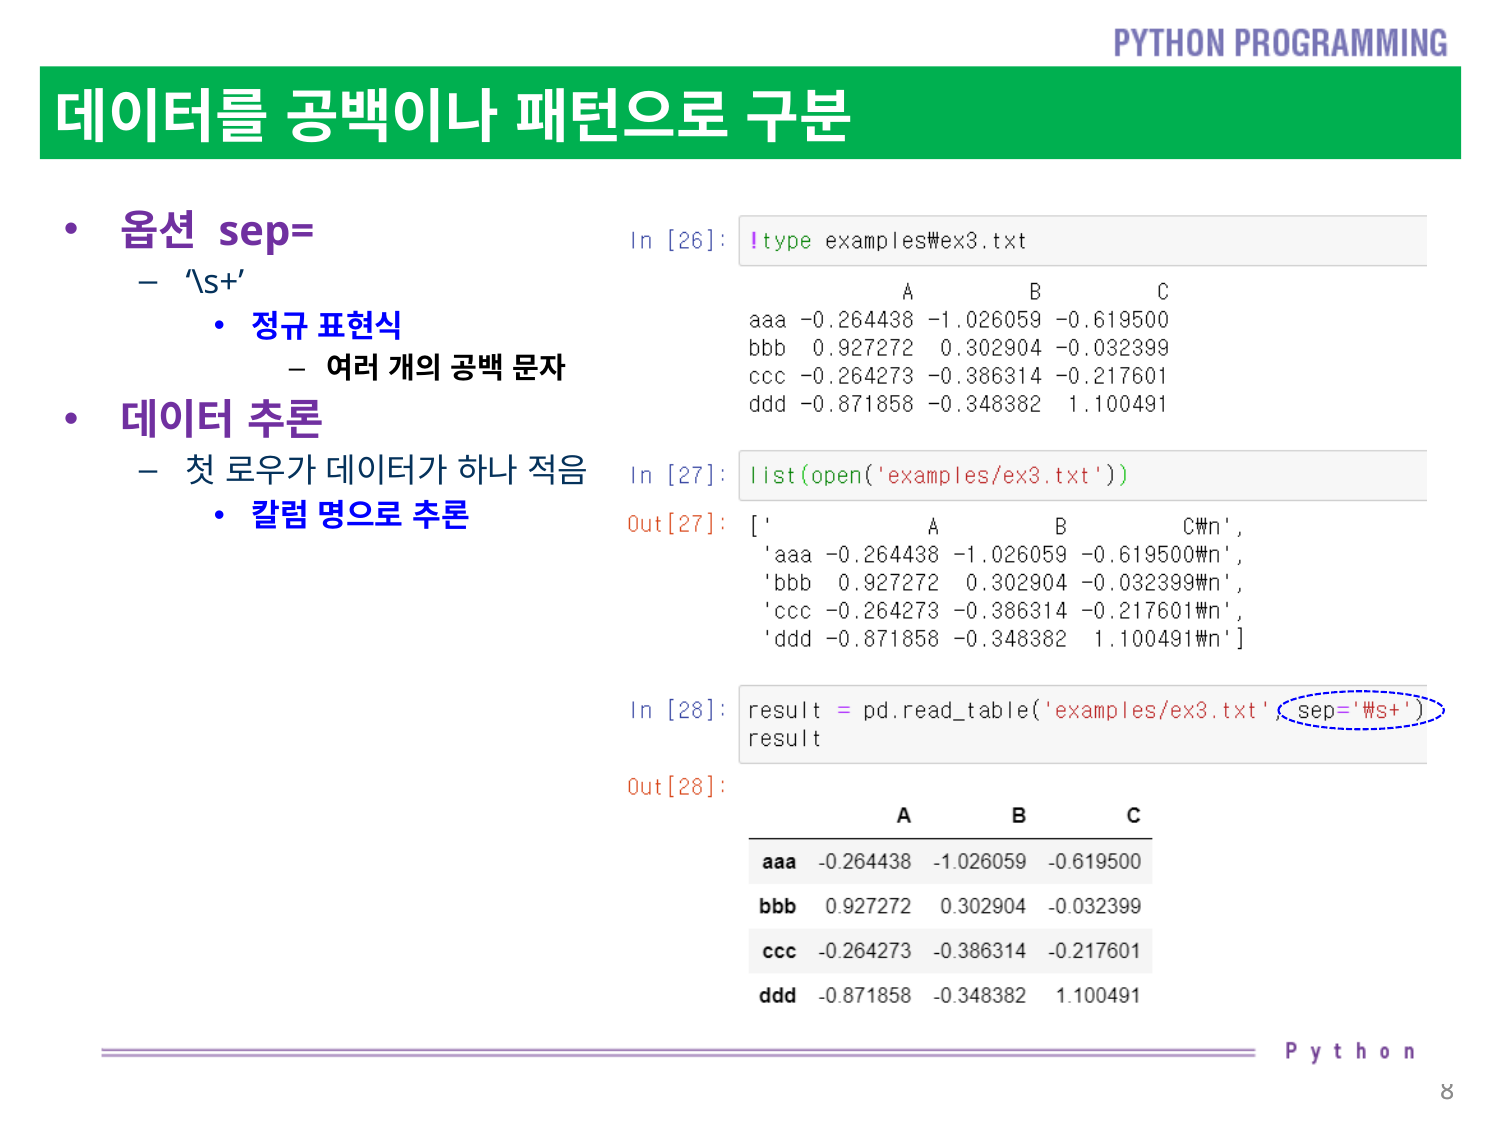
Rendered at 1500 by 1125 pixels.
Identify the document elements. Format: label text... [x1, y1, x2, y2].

picture [18, 1020, 1483, 1084]
picture [1106, 13, 1462, 66]
text_box [1430, 697, 1446, 724]
slide_number 8 [1119, 1071, 1470, 1112]
picture [619, 208, 1427, 1014]
list 옵션 sep= ‘\s+’ 정규 표현식 여러 개의 공백 문자 데이터 추론 첫 로우가 데이터가 하나 적음 칼럼 명으로 추론 [48, 195, 621, 1041]
title 데이터를 공백이나 패턴으로 구분 [39, 76, 1444, 152]
